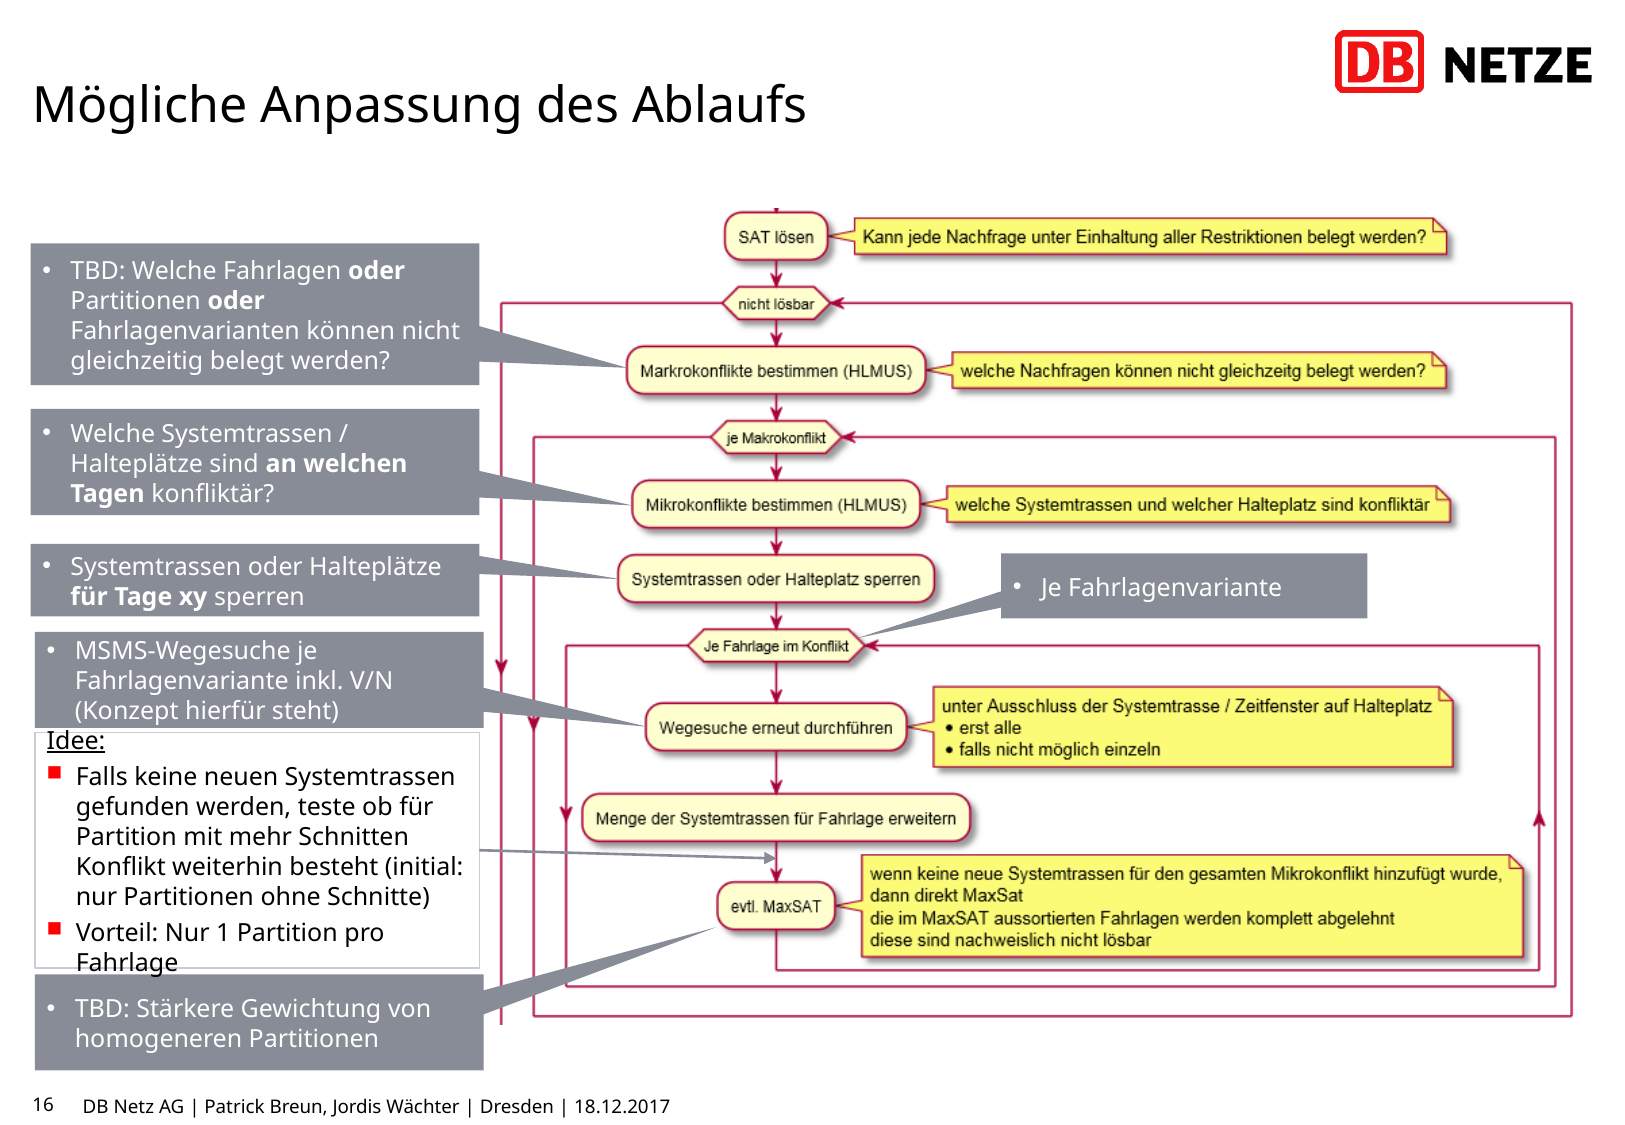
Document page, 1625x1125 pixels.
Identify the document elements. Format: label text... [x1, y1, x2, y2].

text_box TBD: Welche Fahrlagen oder Partitionen oder Fahrlagenvarianten können nicht gleichzeitig belegt werden? [30, 243, 464, 386]
picture [1335, 30, 1592, 66]
text_box Systemtrassen oder Halteplätze für Tage xy sperren [30, 543, 464, 617]
text_box TBD: Stärkere Gewichtung von homogeneren Partitionen [34, 974, 484, 1071]
text_box Idee: Falls keine neuen Systemtrassen gefunden werden, teste ob für Partition mit mehr Schnitten Konflikt weiterhin besteht (initial: nur Partitionen ohne Schnitte) Vorteil: Nur 1 Partition pro Fahrlage [34, 732, 464, 968]
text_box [479, 850, 777, 859]
text_box MSMS-Wegesuche je Fahrlagenvariante inkl. V/N (Konzept hierfür steht) [34, 631, 464, 728]
footer DB Netz AG | Patrick Breun, Jordis Wächter | Dresden | 18.12.2017 [82, 1097, 1214, 1114]
title Mögliche Anpassung des Ablaufs [32, 66, 1592, 197]
text_box Welche Systemtrassen / Halteplätze sind an welchen Tagen konfliktär? [30, 408, 464, 516]
picture [469, 207, 1589, 1025]
slide_number 16 [32, 1097, 80, 1114]
